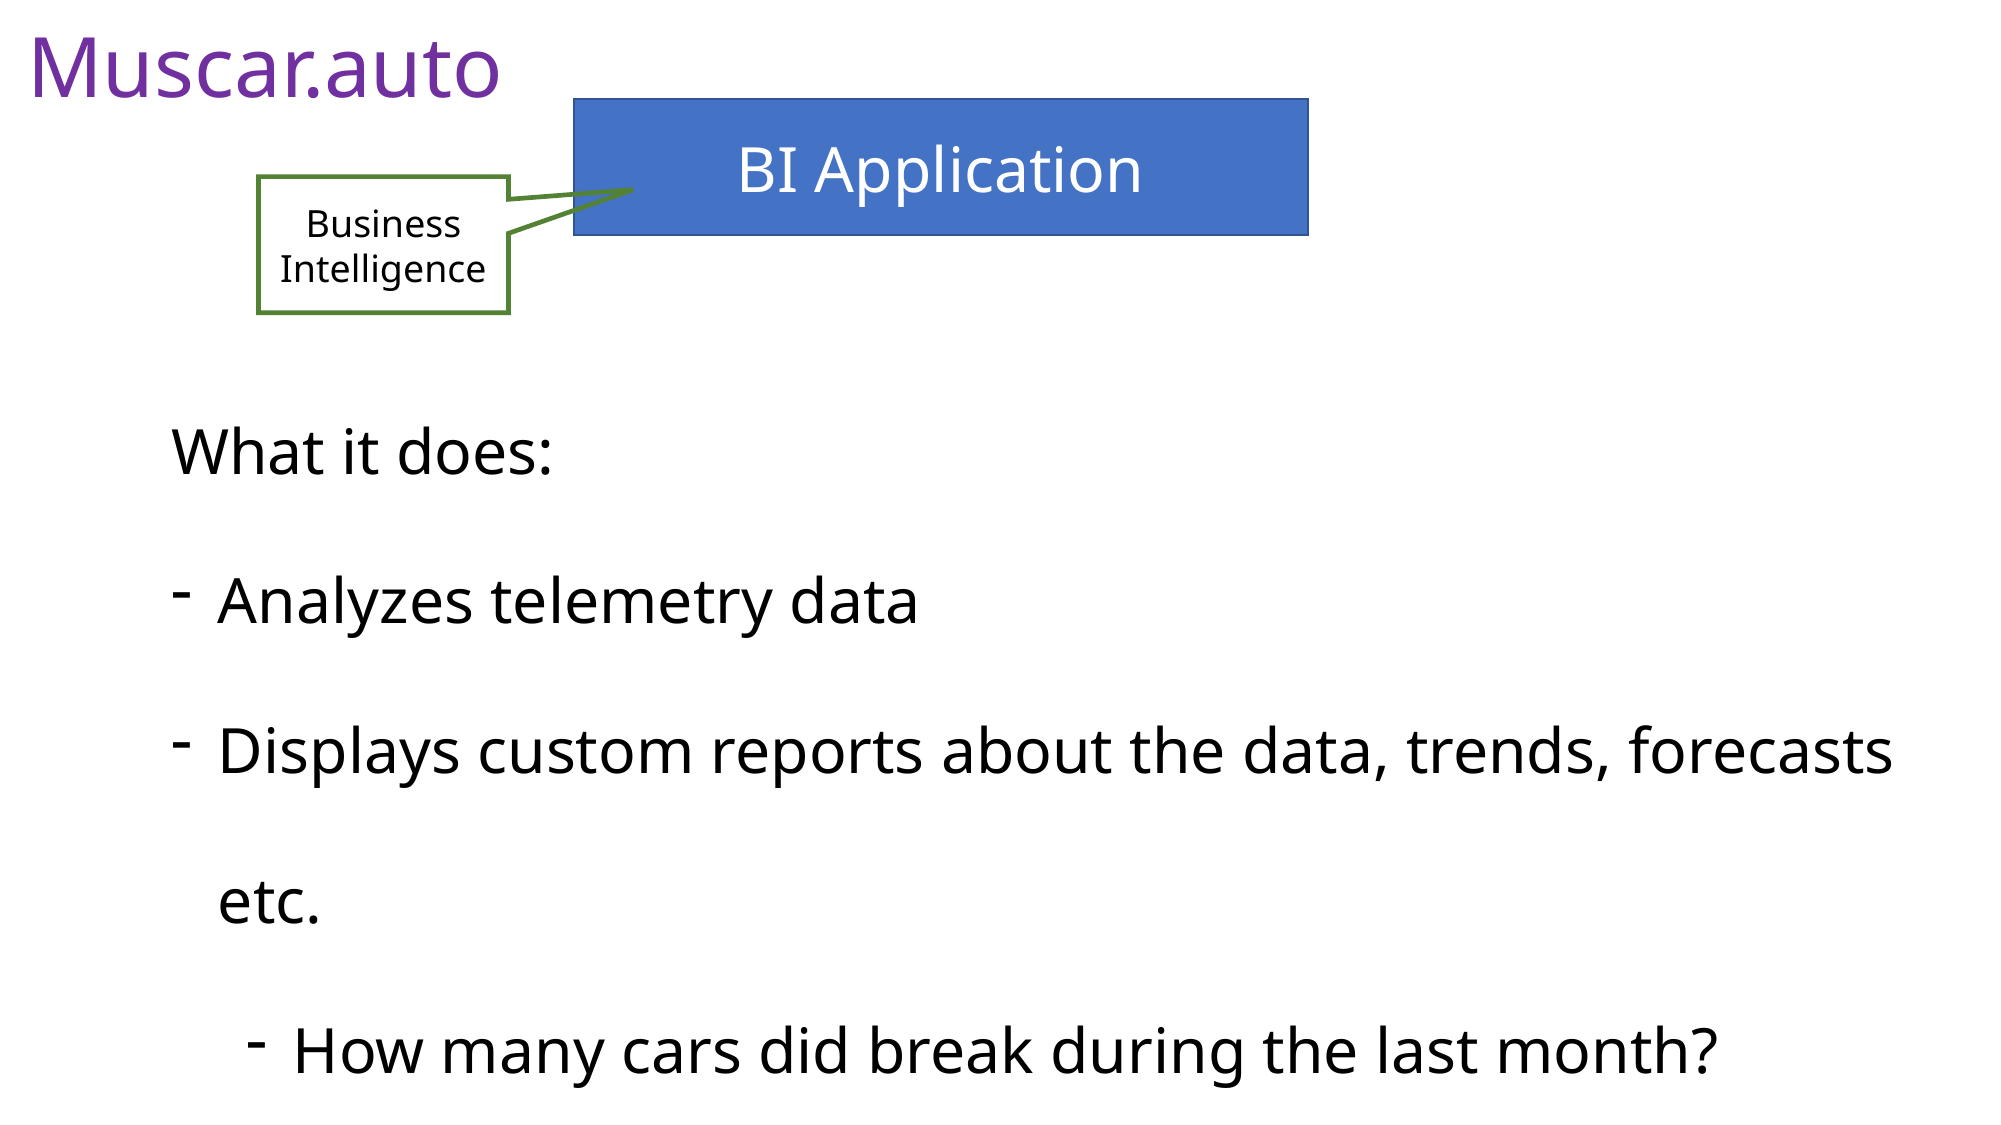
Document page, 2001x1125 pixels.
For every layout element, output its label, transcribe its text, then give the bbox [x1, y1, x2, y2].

text_box Muscar.auto [12, 12, 853, 129]
text_box Business Intelligence [257, 175, 634, 314]
text_box BI Application [573, 98, 1309, 236]
text_box What it does: Analyzes telemetry data Displays custom reports about the data, trends, forecasts etc. How many cars did break during the last month? What is the total distance the cars drove? [156, 329, 1980, 1125]
